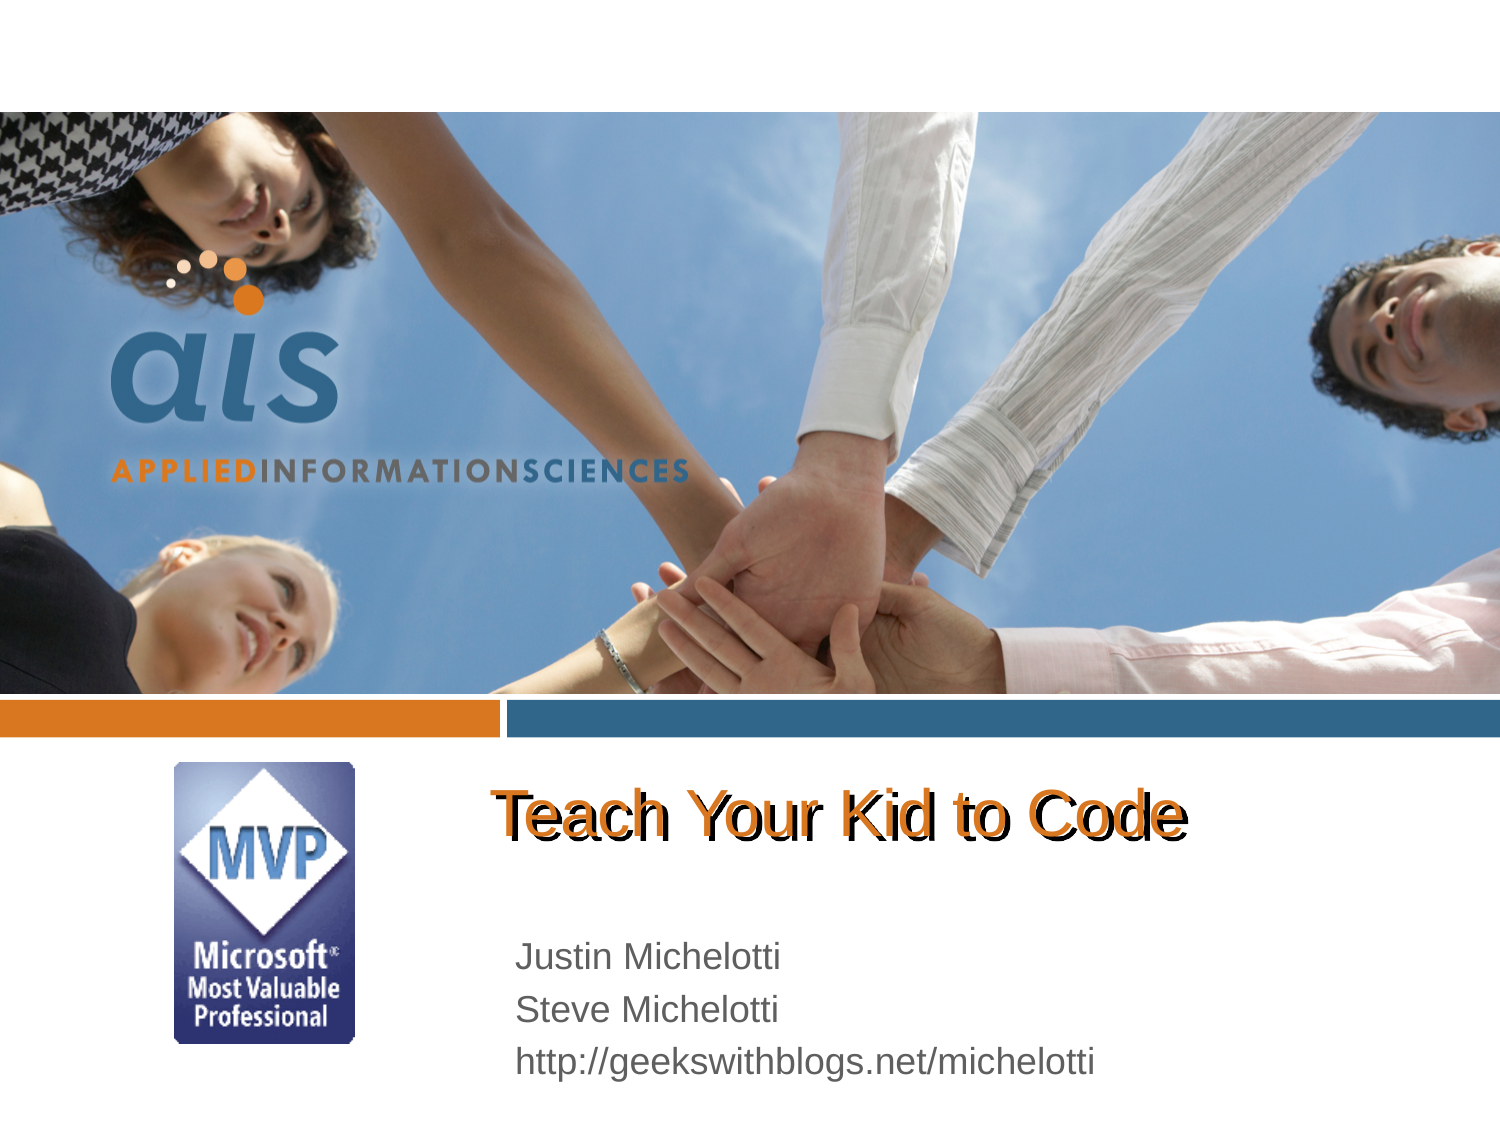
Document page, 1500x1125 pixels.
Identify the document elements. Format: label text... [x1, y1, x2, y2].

picture [174, 762, 355, 1044]
picture [0, 112, 1500, 694]
title Teach Your Kid to Code [474, 762, 1438, 951]
subtitle Justin Michelotti Steve Michelotti http://geekswithblogs.net/michelotti [499, 924, 1351, 1101]
